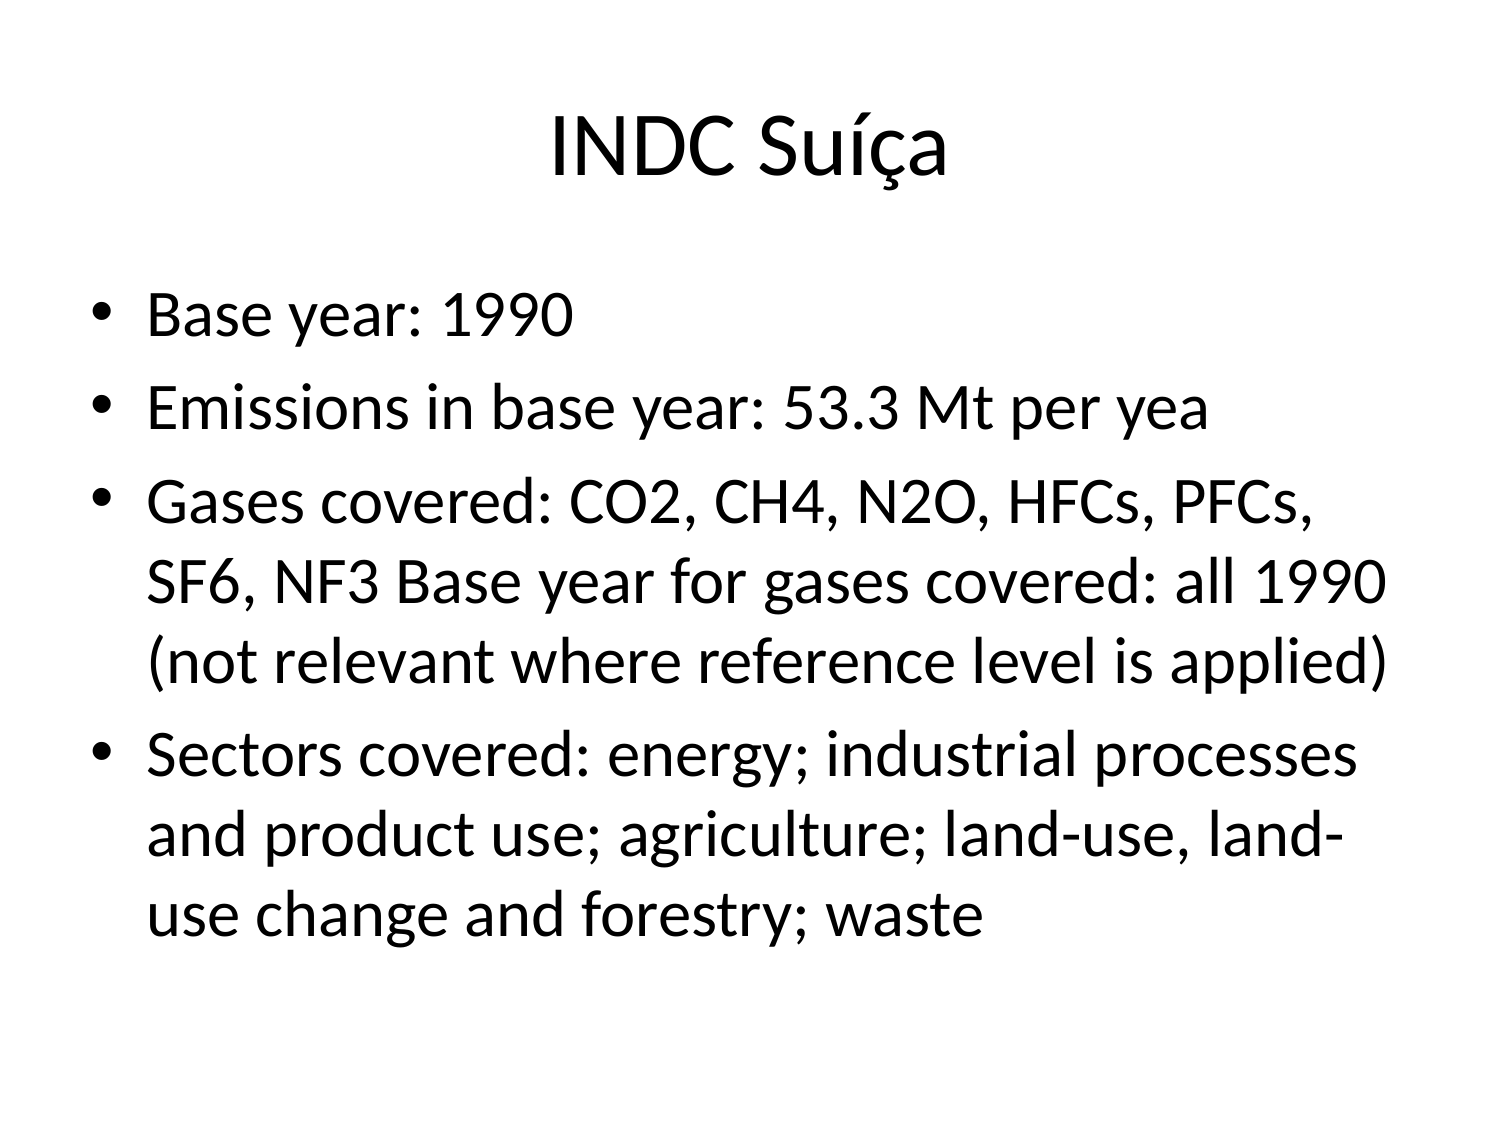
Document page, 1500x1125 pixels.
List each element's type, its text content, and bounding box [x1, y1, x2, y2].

title INDC Suíça [75, 45, 1425, 233]
list Base year: 1990 Emissions in base year: 53.3 Mt per yea Gases covered: CO2, CH4, N2O, HFCs, PFCs, SF6, NF3 Base year for gases covered: all 1990 (not relevant where reference level is applied) Sectors covered: energy; industrial processes and product use; agriculture; land-use, land-use change and forestry; waste [75, 262, 1425, 1005]
